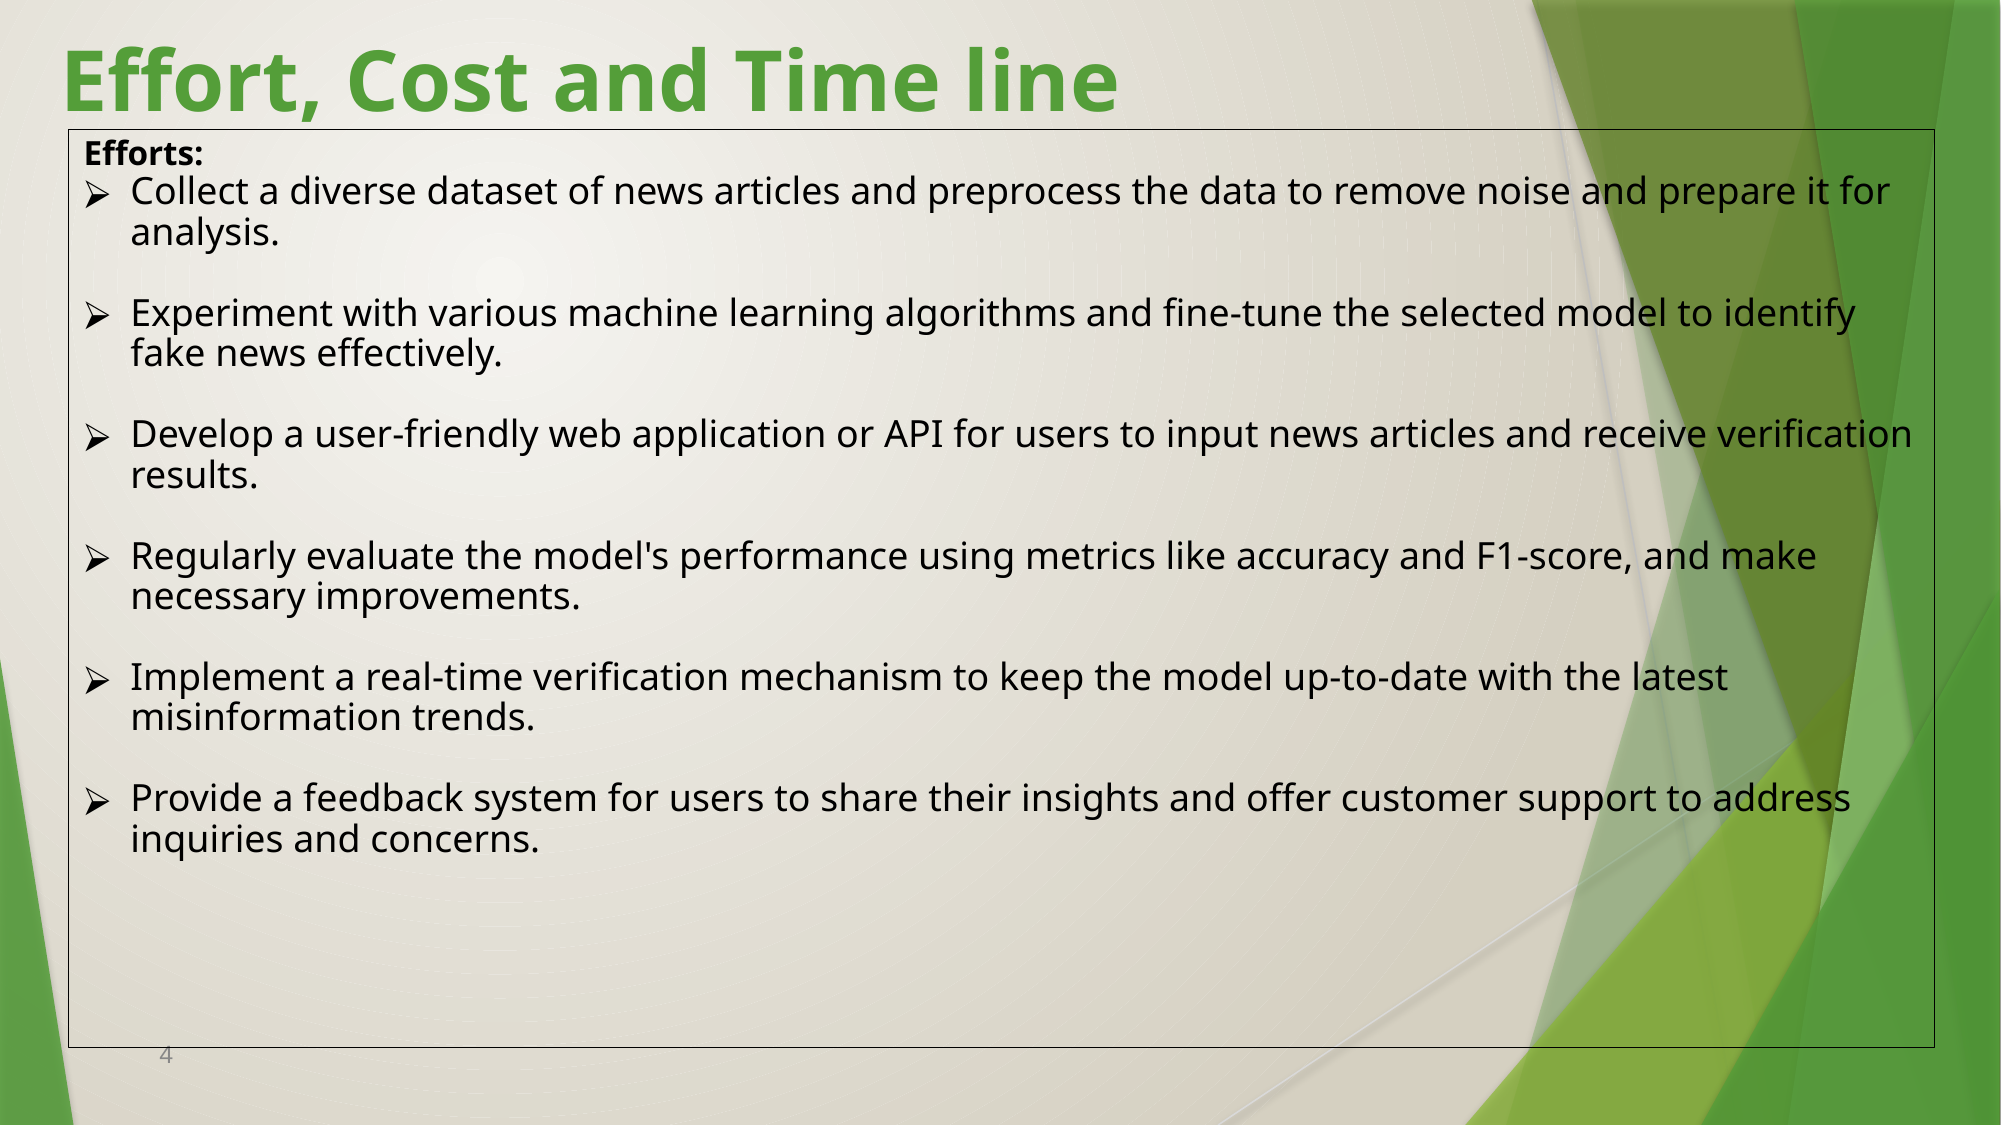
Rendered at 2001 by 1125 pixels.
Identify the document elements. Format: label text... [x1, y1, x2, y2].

title Effort, Cost and Time line [60, 29, 1129, 130]
text_box Efforts: Collect a diverse dataset of news articles and preprocess the data to remove noise and prepare it for analysis. Experiment with various machine learning algorithms and fine-tune the selected model to identify fake news effectively. Develop a user-friendly web application or API for users to input news articles and receive verification results. Regularly evaluate the model's performance using metrics like accuracy and F1-score, and make necessary improvements. Implement a real-time verification mechanism to keep the model up-to-date with the latest misinformation trends. Provide a feedback system for users to share their insights and offer customer support to address inquiries and concerns. [68, 129, 1935, 1048]
slide_number 4 [159, 1048, 246, 1080]
